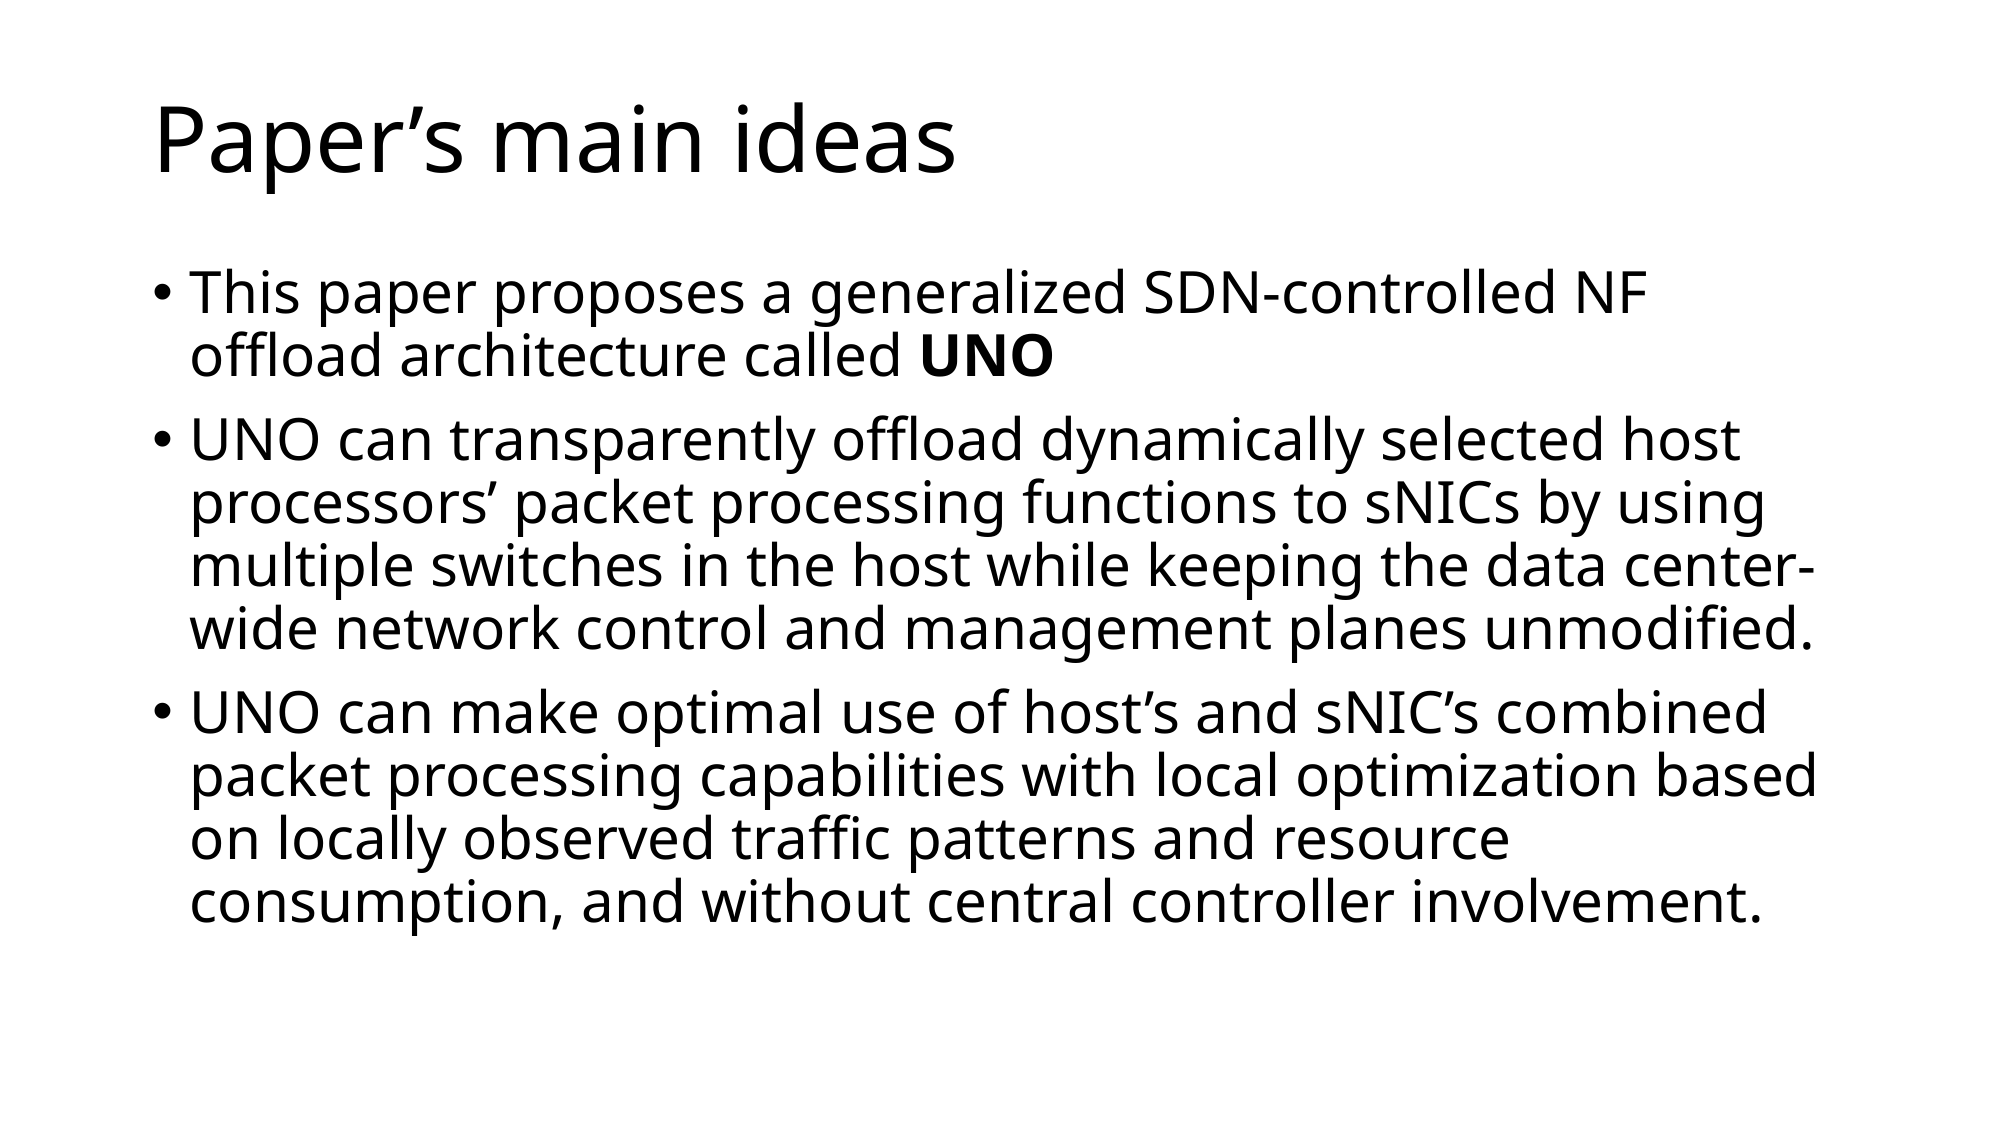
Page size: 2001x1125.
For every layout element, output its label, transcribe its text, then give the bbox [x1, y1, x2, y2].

list This paper proposes a generalized SDN-controlled NF offload architecture called UNO UNO can transparently offload dynamically selected host processors’ packet processing functions to sNICs by using multiple switches in the host while keeping the data center-wide network control and management planes unmodified. UNO can make optimal use of host’s and sNIC’s combined packet processing capabilities with local optimization based on locally observed traffic patterns and resource consumption, and without central controller involvement. [137, 255, 1863, 1014]
title Paper’s main ideas [137, 59, 1863, 227]
